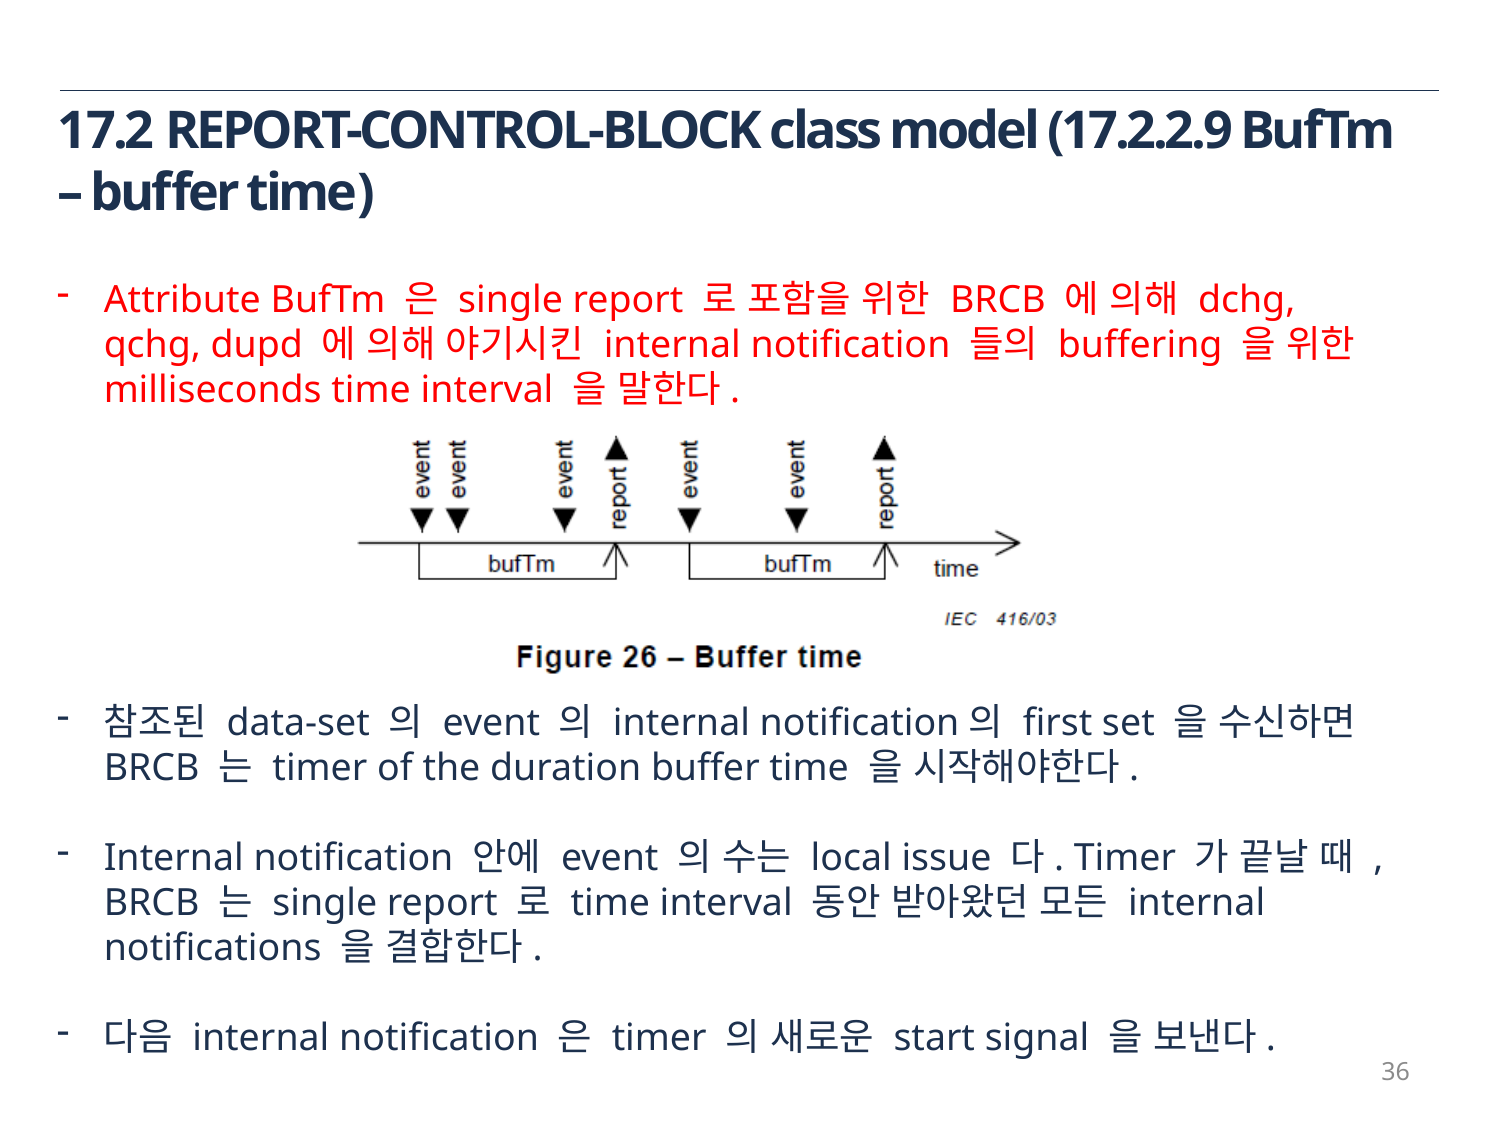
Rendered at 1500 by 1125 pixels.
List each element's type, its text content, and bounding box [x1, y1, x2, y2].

text_box 참조된 data-set 의 event 의 internal notification의 first set 을 수신하면 BRCB 는 timer of the duration buffer time 을 시작해야한다. Internal notification 안에 event 의 수는 local issue 다. Timer 가 끝날 때 , BRCB 는 single report 로 time interval 동안 받아왔던 모든 internal notifications 을 결합한다. 다음 internal notification 은 timer 의 새로운 start signal 을 보낸다. [42, 691, 1408, 1066]
picture [341, 418, 1076, 692]
text_box Attribute BufTm 은 single report 로 포함을 위한 BRCB 에 의해 dchg, qchg, dupd 에 의해 야기시킨 internal notification 들의 buffering 을 위한 milliseconds time interval 을 말한다. [42, 267, 1408, 418]
text_box 17.2 REPORT-CONTROL-BLOCK class model (17.2.2.9 BufTm – buffer time) [42, 89, 1425, 228]
slide_number 36 [1074, 1042, 1425, 1103]
